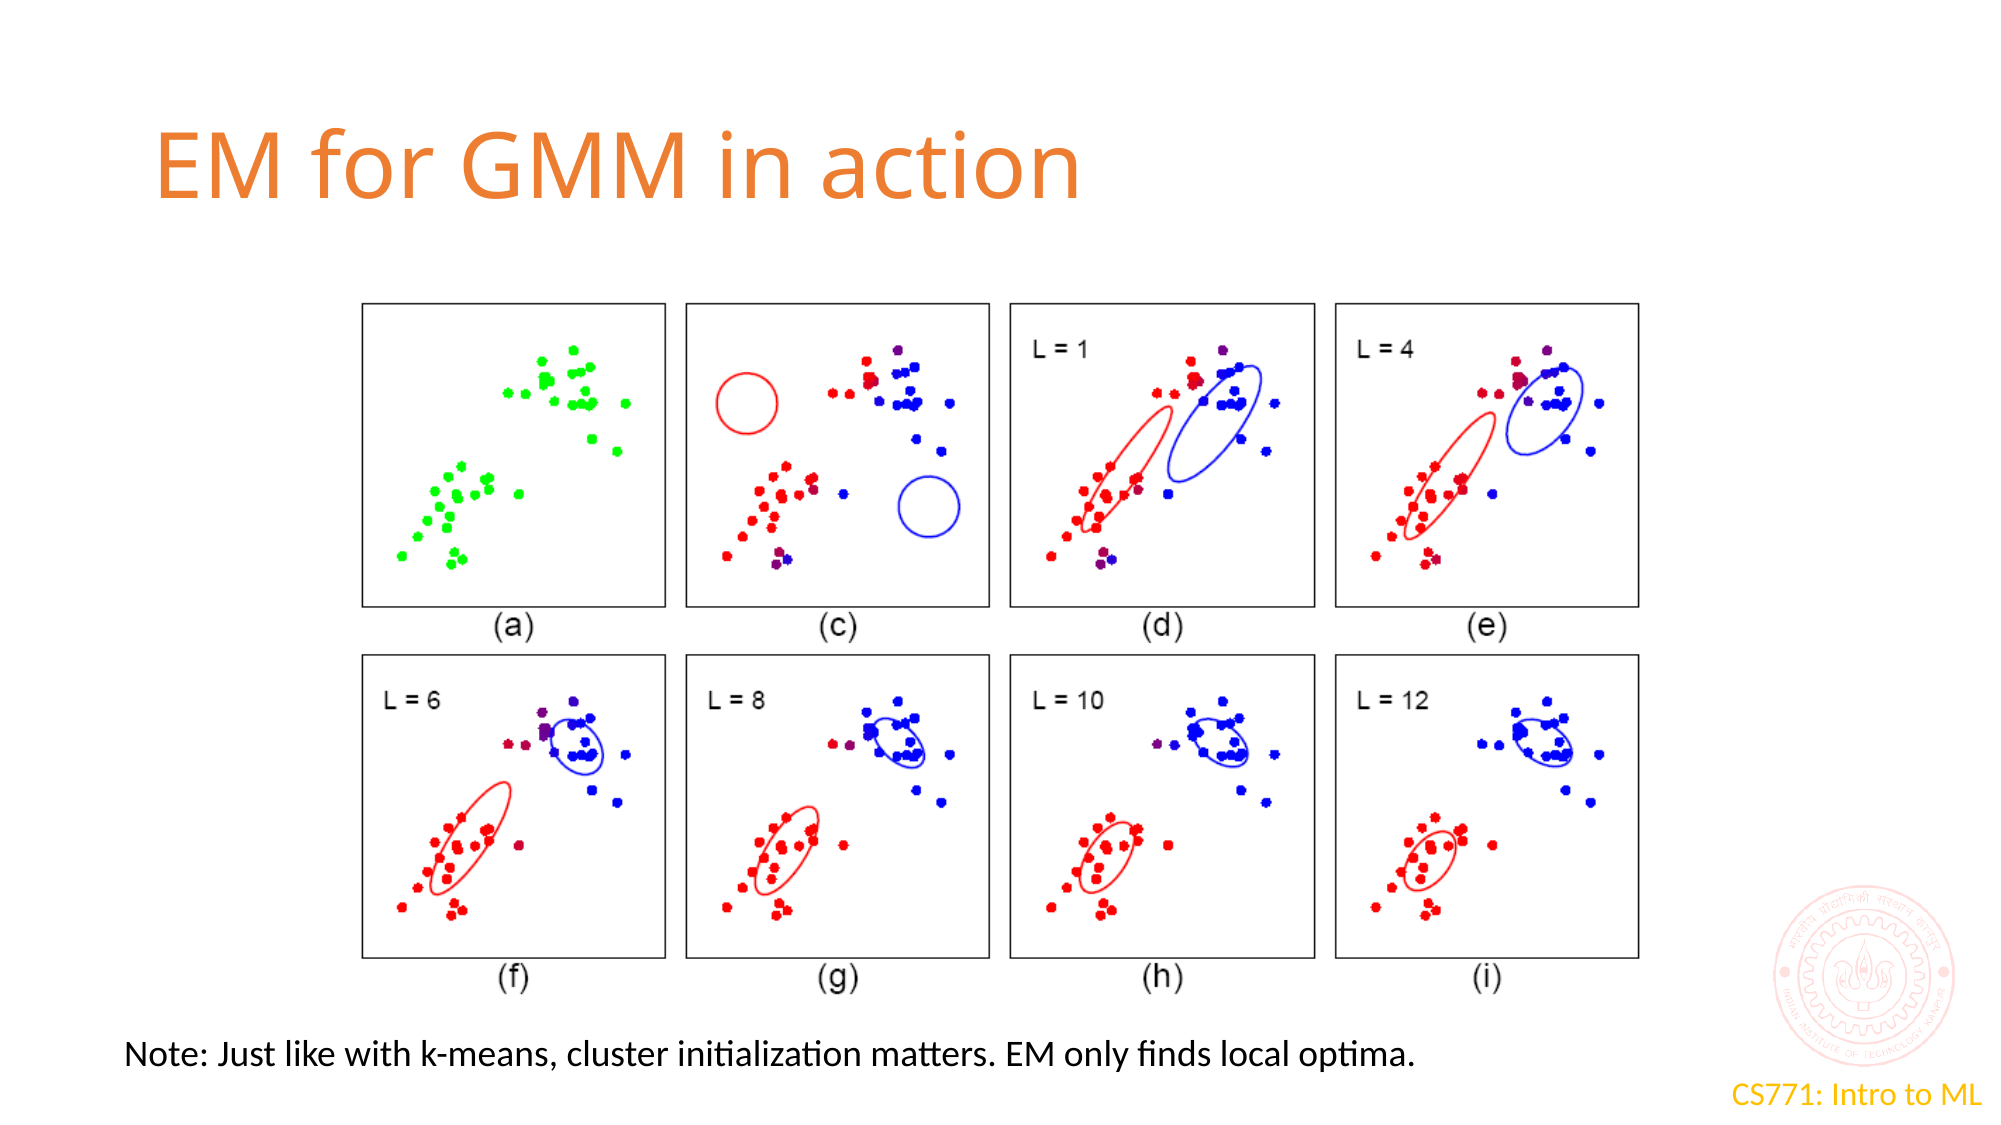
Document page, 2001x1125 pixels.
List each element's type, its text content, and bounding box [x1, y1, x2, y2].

text_box Note: Just like with k-means, cluster initialization matters. EM only finds local optima. [109, 1021, 1554, 1082]
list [345, 299, 1655, 1014]
title EM for GMM in action [137, 59, 1863, 278]
